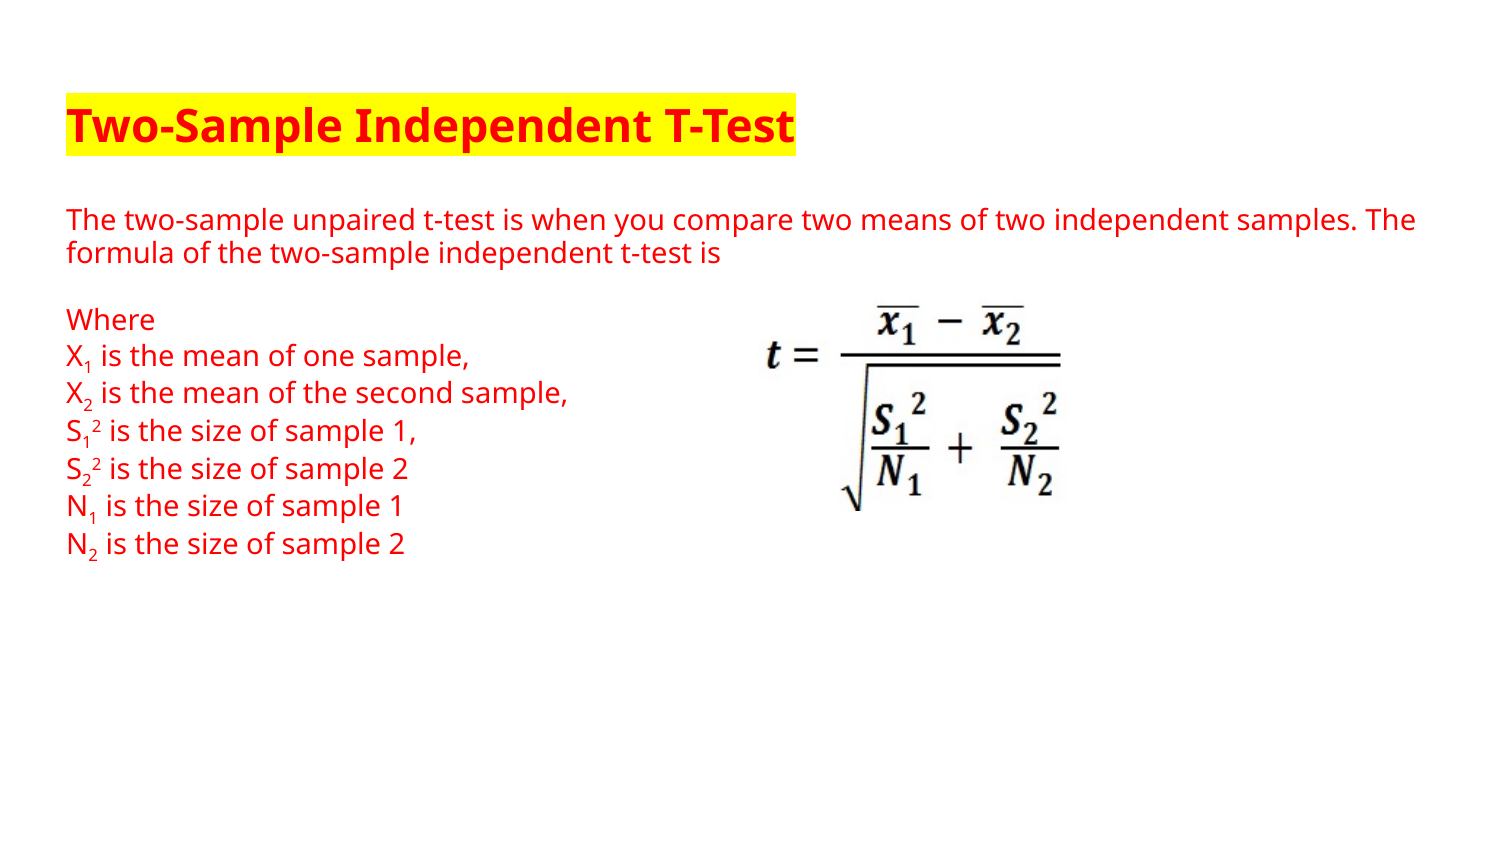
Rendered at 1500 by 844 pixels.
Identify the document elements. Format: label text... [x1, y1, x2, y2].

picture [758, 291, 1068, 512]
list The two-sample unpaired t-test is when you compare two means of two independent samples. The formula of the two-sample independent t-test is Where X1 is the mean of one sample, X2 is the mean of the second sample, S12 is the size of sample 1, S22 is the size of sample 2 N1 is the size of sample 1 N2 is the size of sample 2 [51, 189, 1449, 750]
title Two-Sample Independent T-Test [51, 72, 1449, 167]
